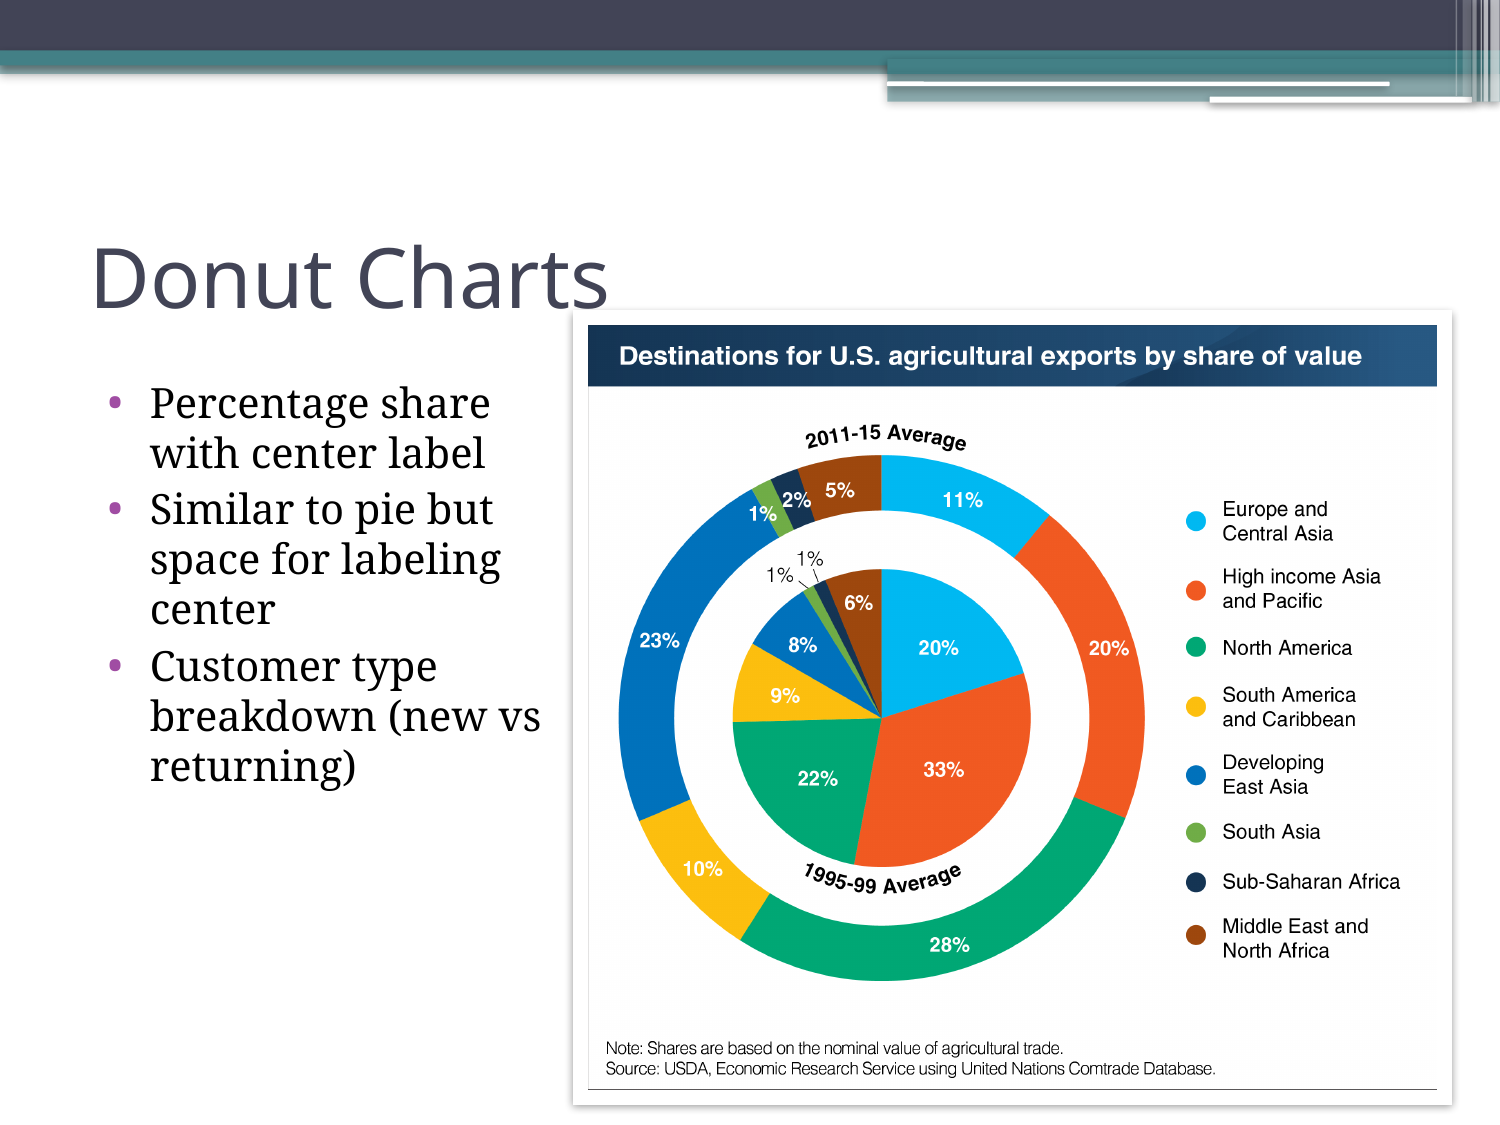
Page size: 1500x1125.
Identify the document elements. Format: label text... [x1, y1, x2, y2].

list Percentage share with center label Similar to pie but space for labeling center Customer type breakdown (new vs returning) [75, 368, 567, 1079]
picture [587, 324, 1438, 1091]
title Donut Charts [75, 187, 1425, 363]
